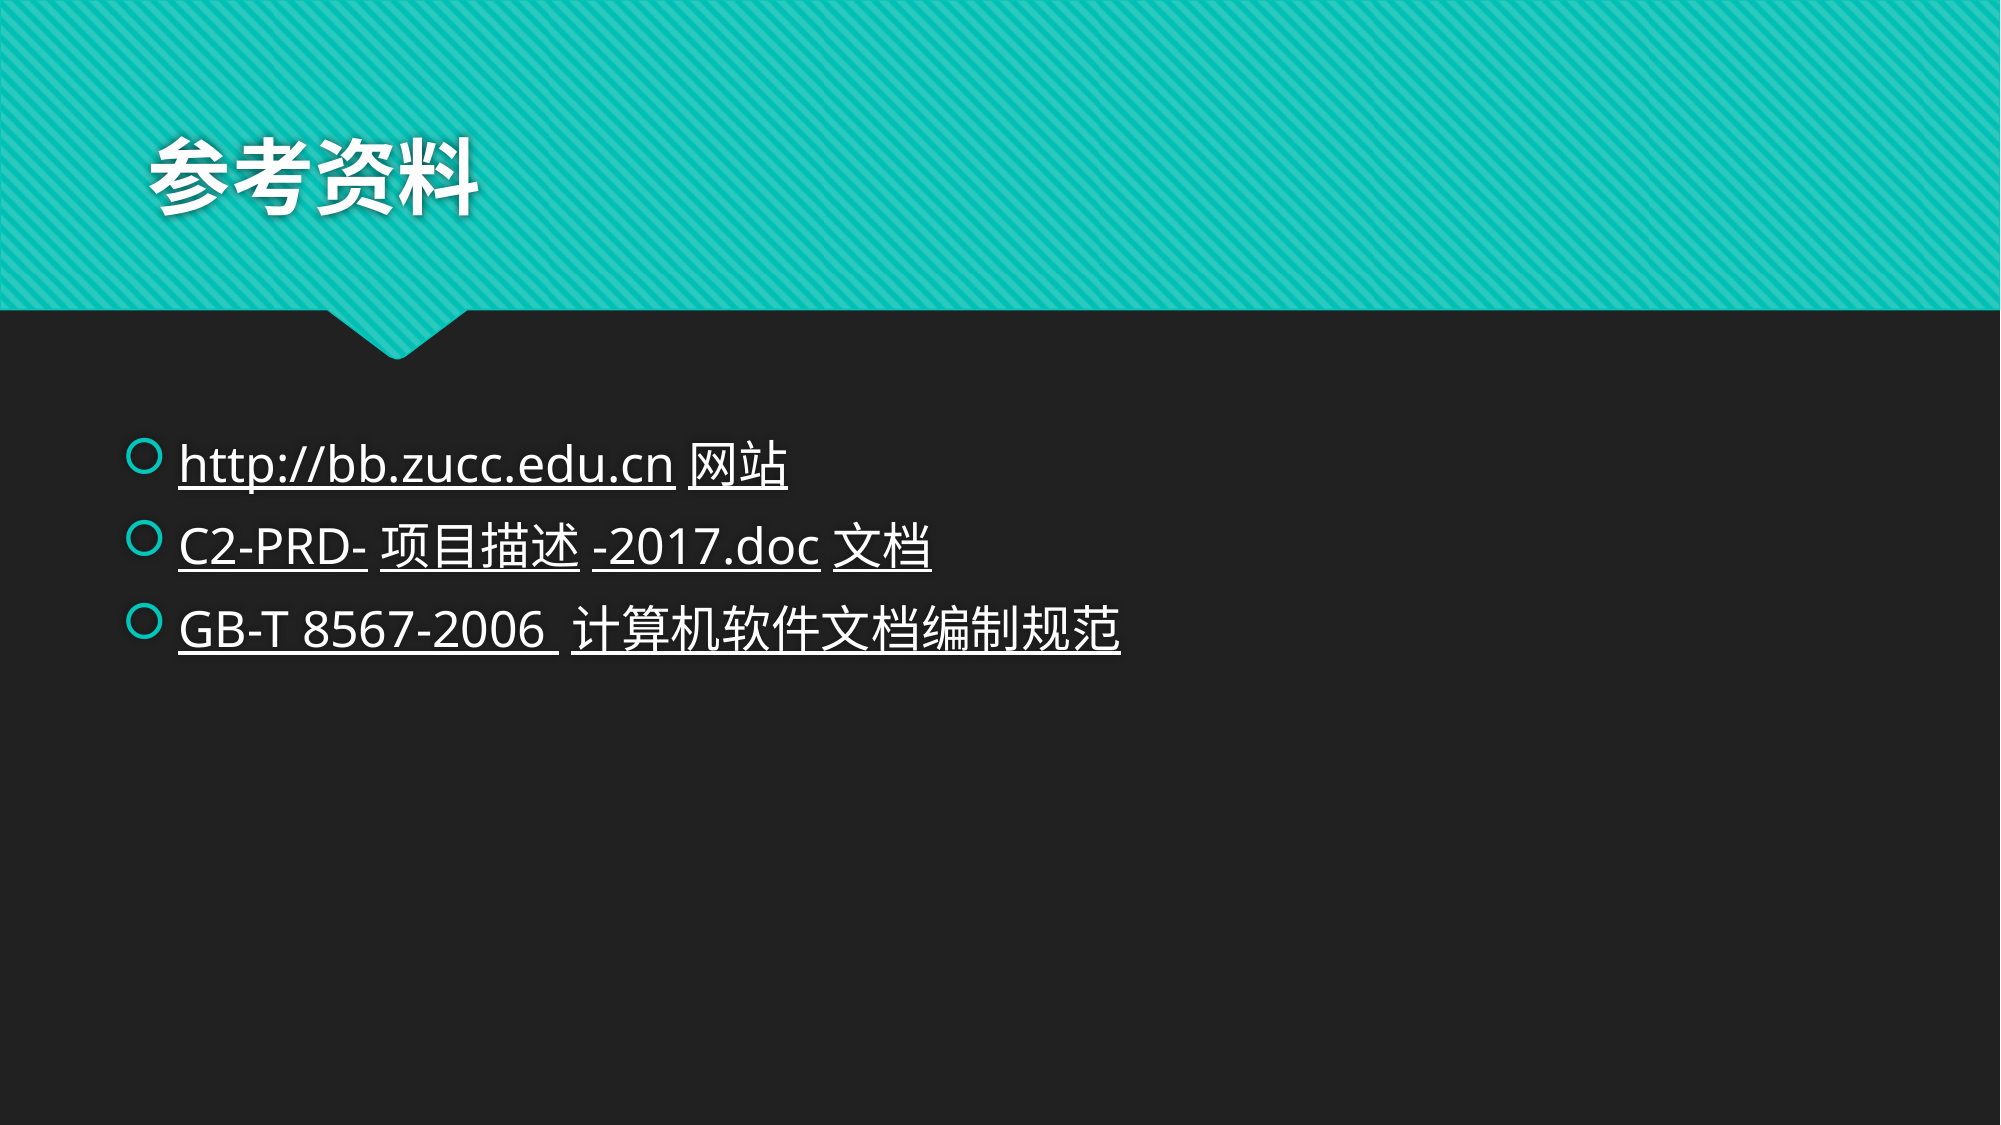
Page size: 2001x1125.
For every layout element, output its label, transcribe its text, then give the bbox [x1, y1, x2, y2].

list http://bb.zucc.edu.cn网站 C2-PRD-项目描述-2017.doc文档 GB-T 8567-2006 计算机软件文档编制规范 [107, 279, 1839, 876]
title 参考资料 [132, 73, 1868, 233]
